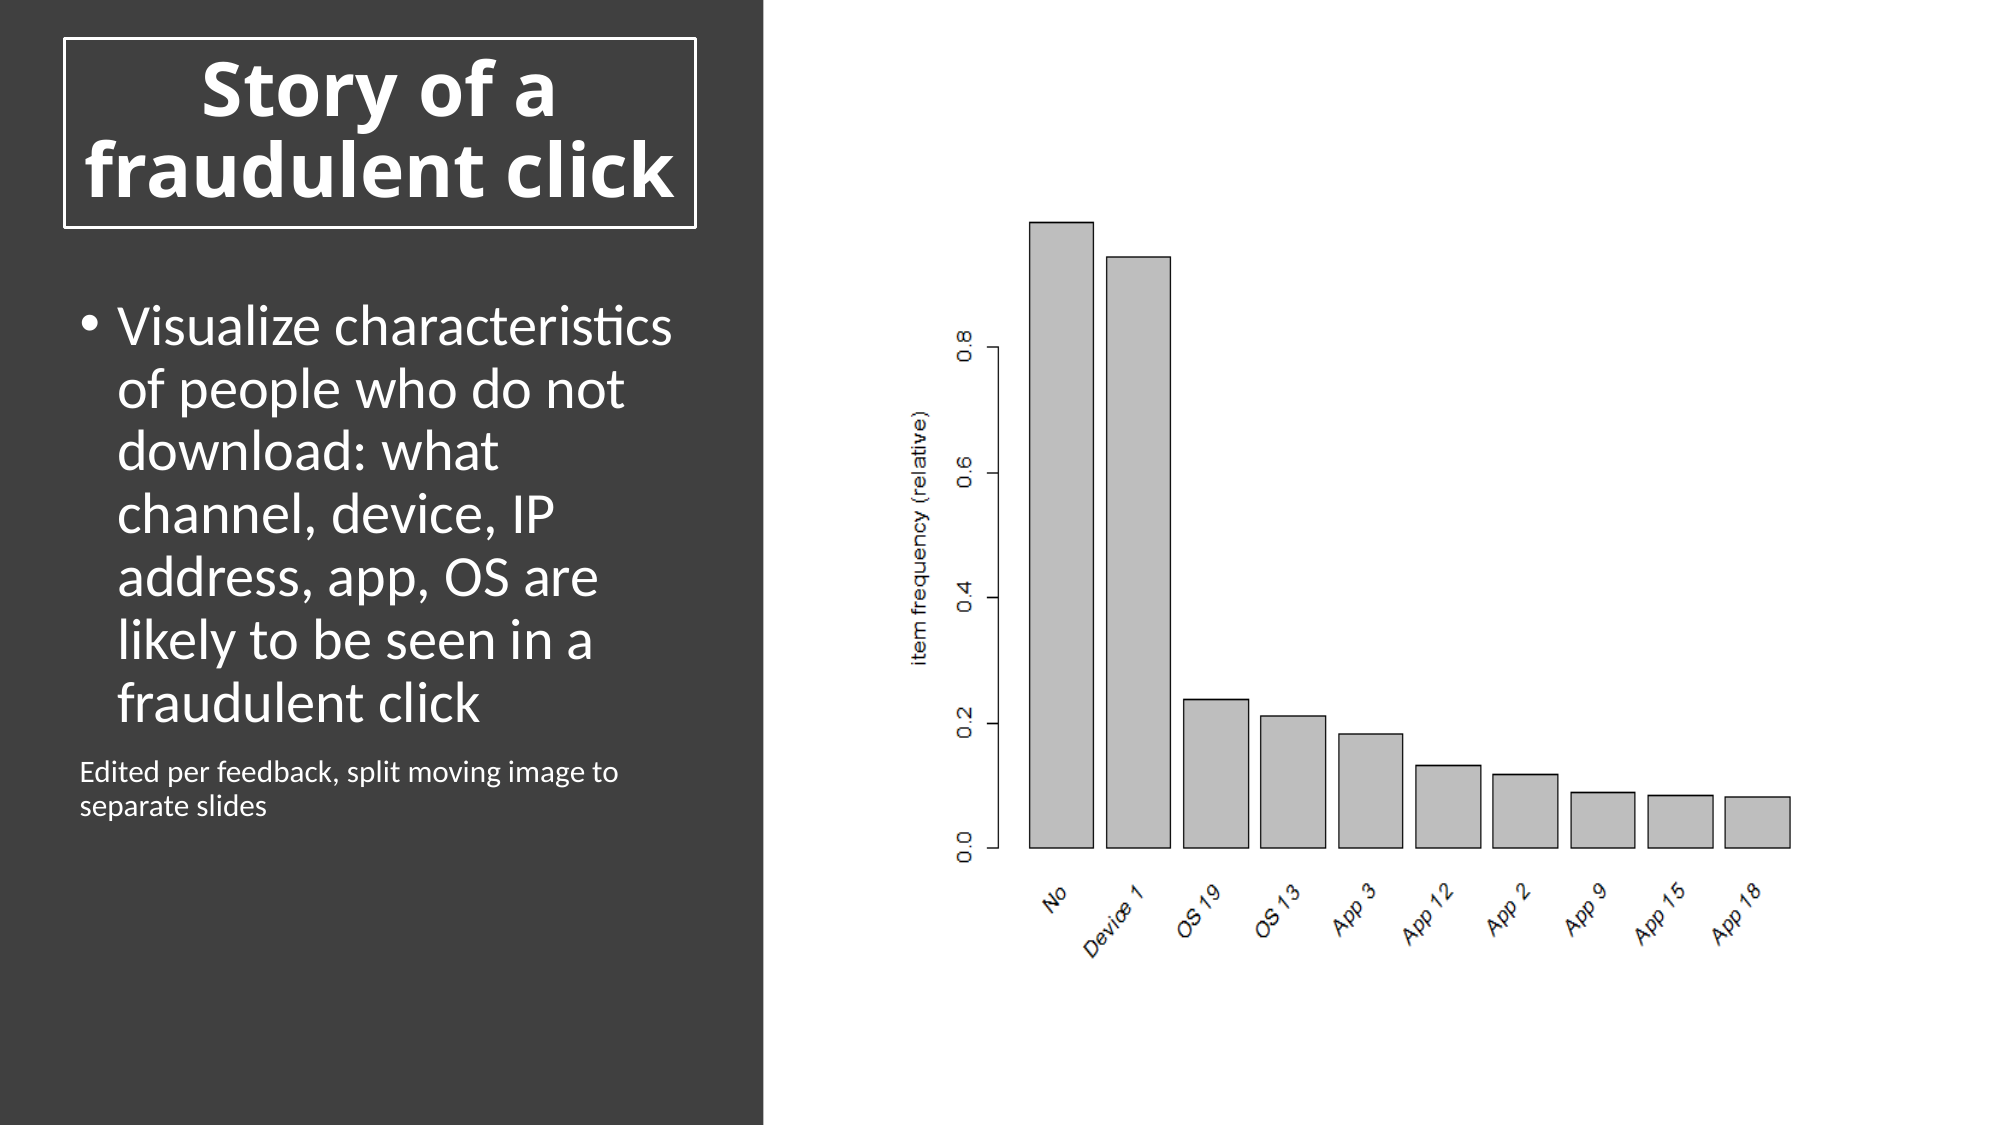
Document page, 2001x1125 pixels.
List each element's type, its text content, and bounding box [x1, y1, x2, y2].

title Story of a fraudulent click [64, 38, 696, 228]
list Visualize characteristics of people who do not download: what channel, device, IP address, app, OS are likely to be seen in a fraudulent click Edited per feedback, split moving image to separate slides [64, 287, 696, 993]
text_box [0, 0, 764, 1125]
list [904, 105, 1869, 993]
